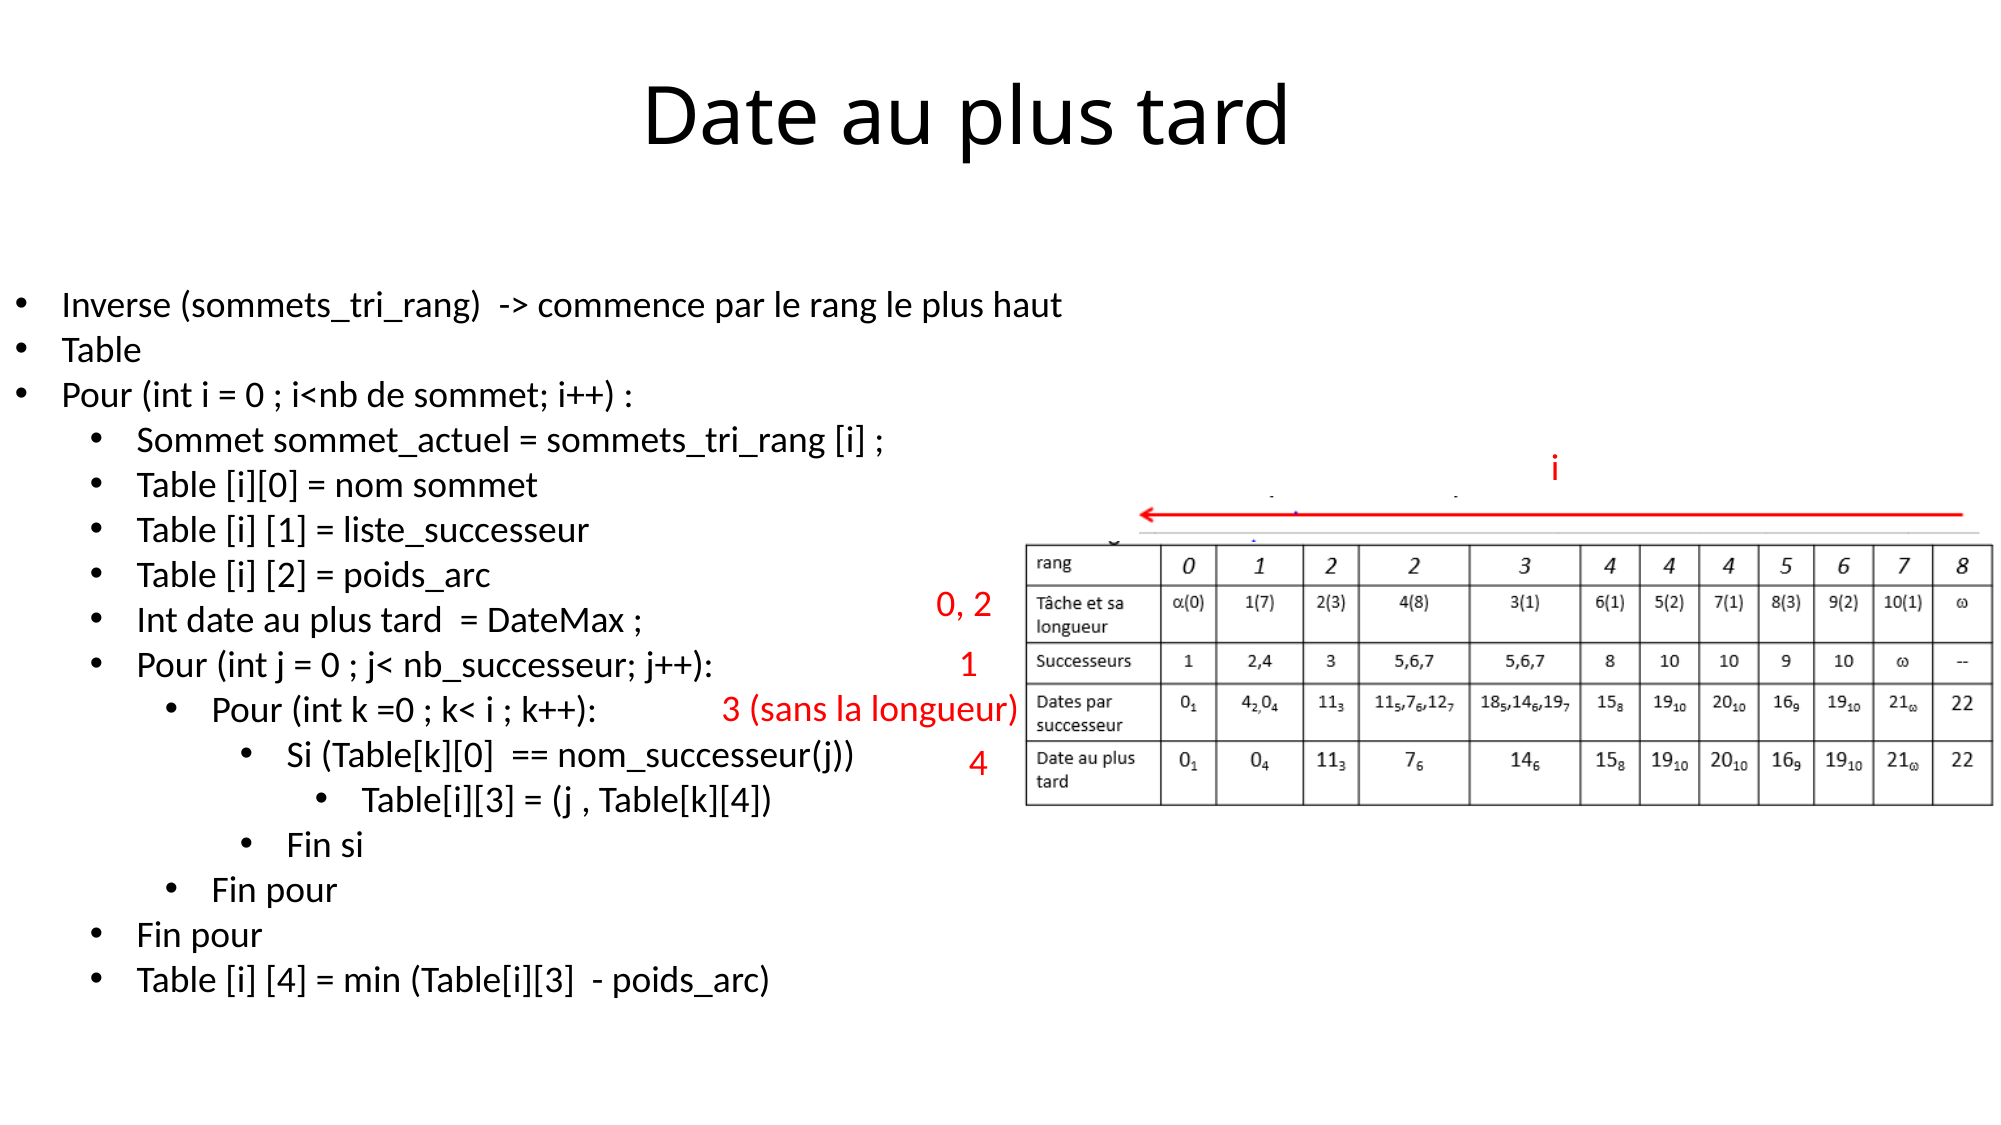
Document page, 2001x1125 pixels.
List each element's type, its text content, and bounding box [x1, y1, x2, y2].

text_box i [1536, 435, 1592, 496]
text_box 0, 2 [921, 571, 1022, 632]
text_box 4 [954, 730, 1022, 791]
text_box 1 [944, 631, 1000, 676]
picture [1022, 496, 2000, 810]
text_box Date au plus tard [625, 55, 1315, 181]
text_box Inverse (sommets_tri_rang) -> commence par le rang le plus haut Table Pour (int i = 0 ; i<nb de sommet; i++) : Sommet sommet_actuel = sommets_tri_rang [i] ; Table [i][0] = nom sommet Table [i] [1] = liste_successeur Table [i] [2] = poids_arc Int date au plus tard = DateMax ; Pour (int j = 0 ; j< nb_successeur; j++): Pour (int k =0 ; k< i ; k++): Si (Table[k][0] == nom_successeur(j)) Table[i][3] = (j , Table[k][4]) Fin si Fin pour Fin pour Table [i] [4] = min (Table[i][3] - poids_arc) [0, 272, 1128, 1053]
text_box 3 (sans la longueur) [706, 676, 1022, 737]
